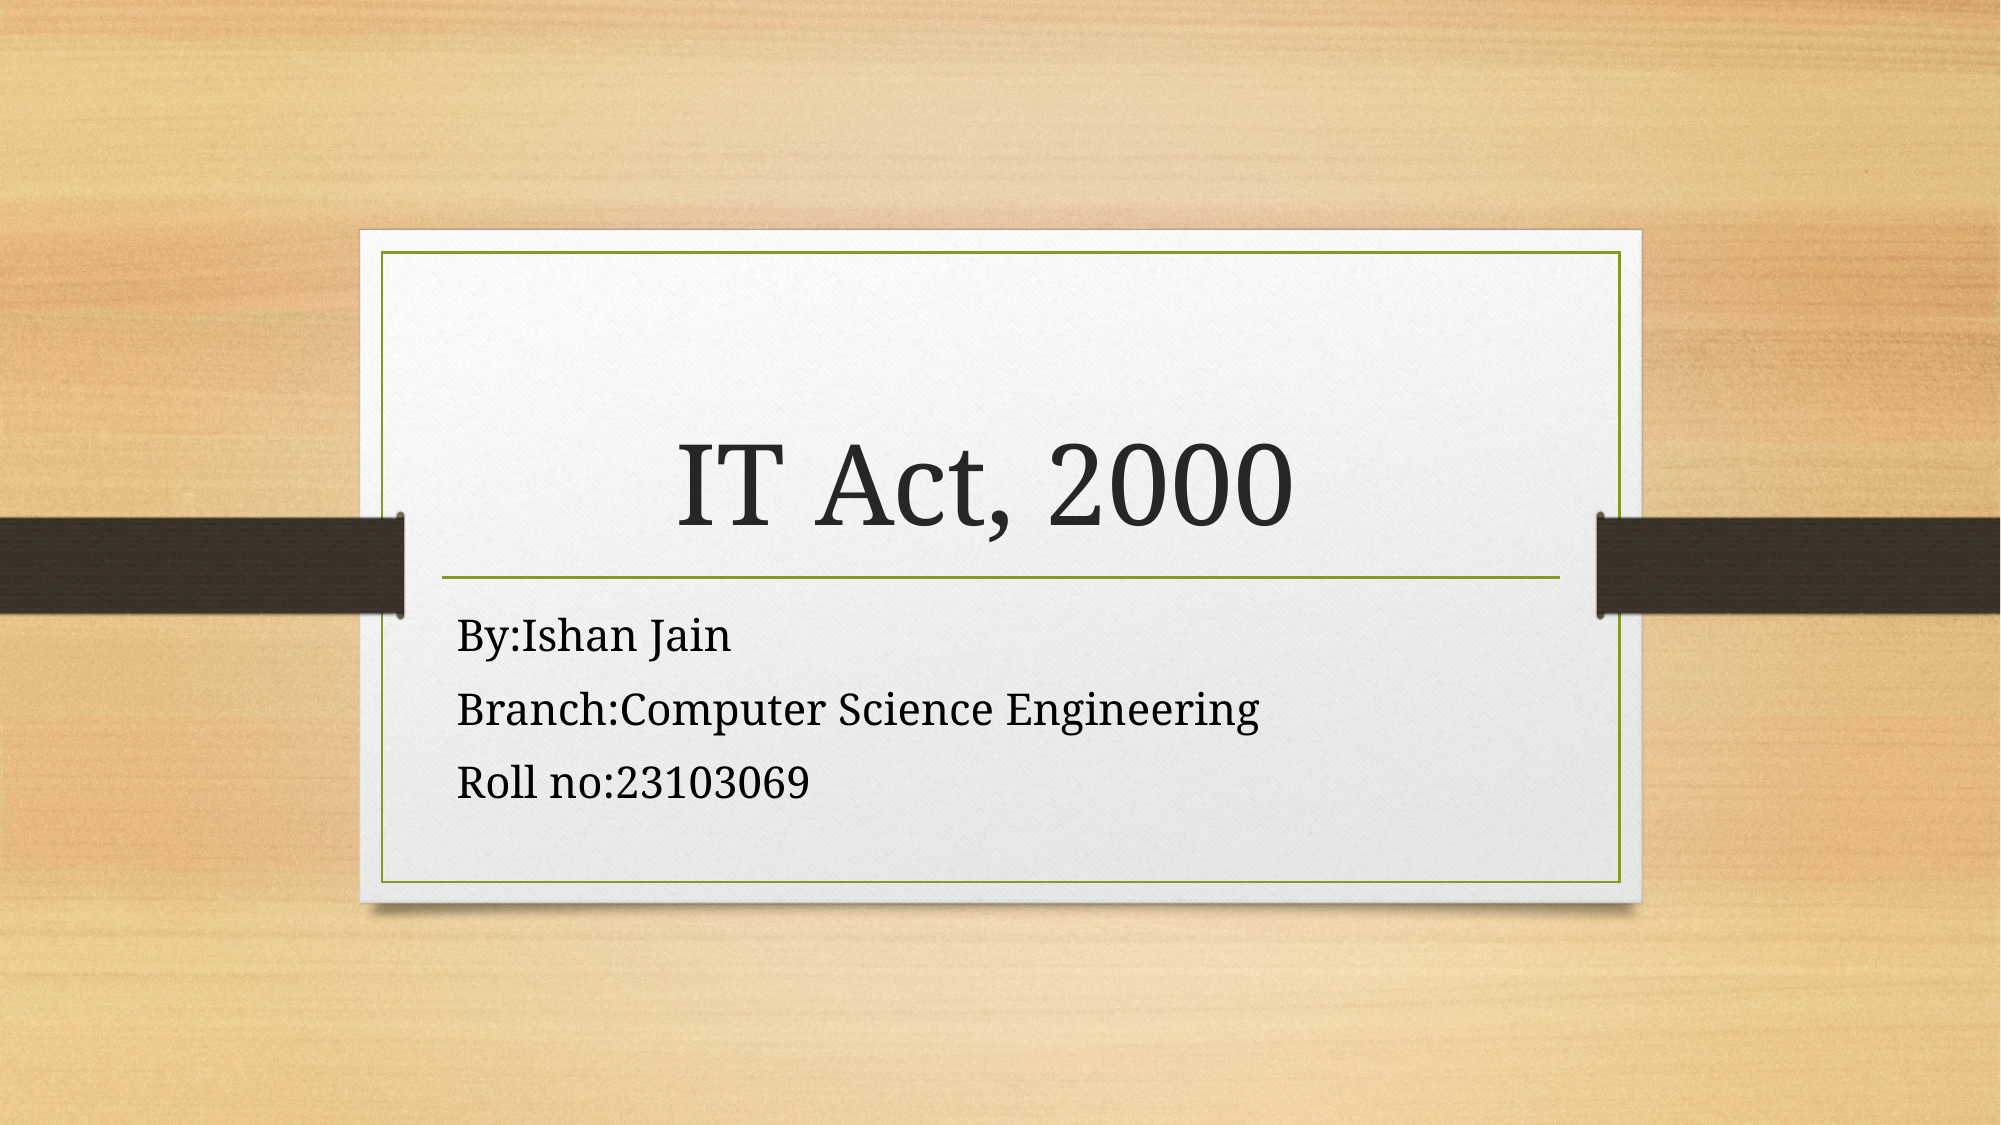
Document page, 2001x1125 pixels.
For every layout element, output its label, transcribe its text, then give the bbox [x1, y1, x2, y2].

picture [0, 0, 2001, 1125]
subtitle By:Ishan Jain Branch:Computer Science Engineering Roll no:23103069 [441, 600, 1560, 817]
title IT Act, 2000 [441, 306, 1560, 556]
